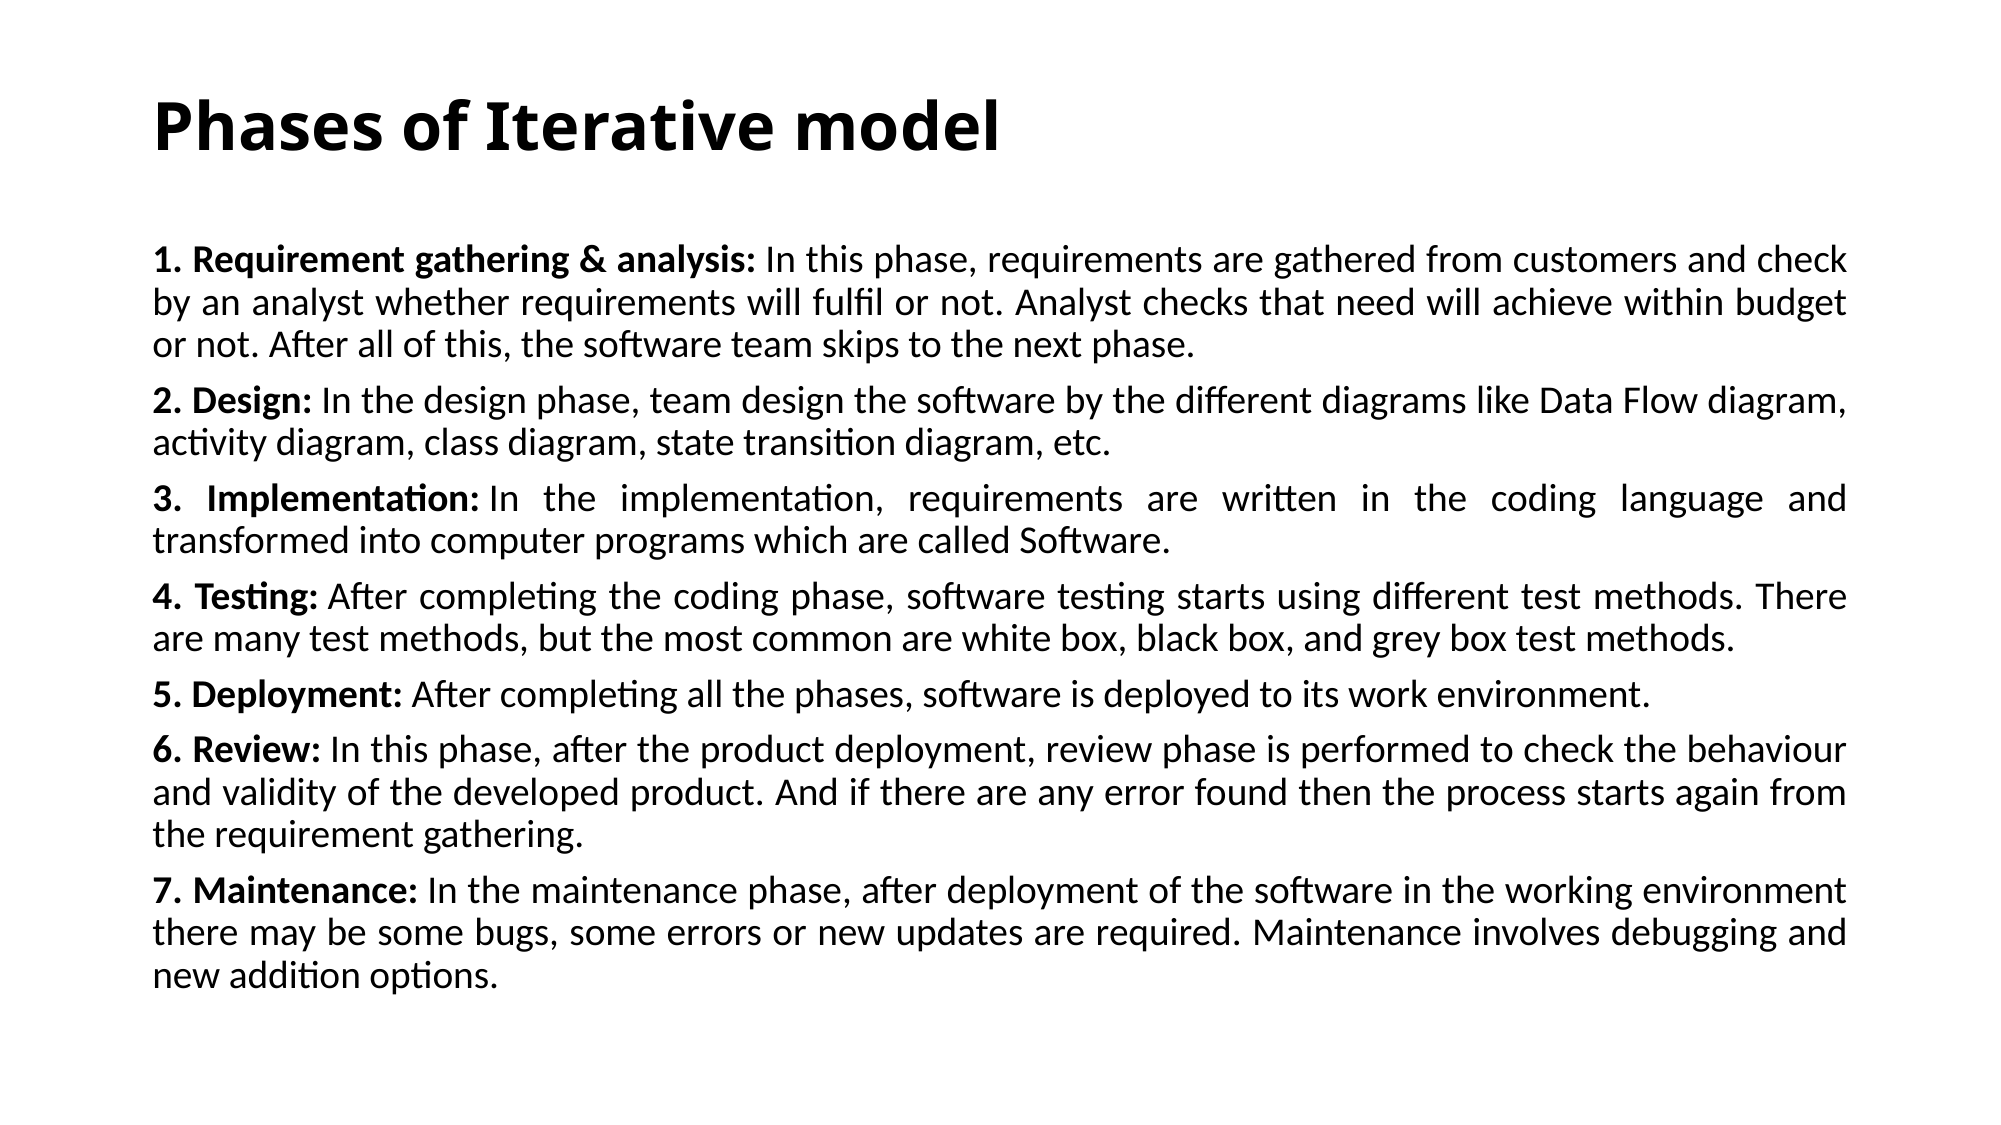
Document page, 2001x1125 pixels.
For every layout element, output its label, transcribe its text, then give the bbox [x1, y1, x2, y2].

list 1. Requirement gathering & analysis: In this phase, requirements are gathered from customers and check by an analyst whether requirements will fulfil or not. Analyst checks that need will achieve within budget or not. After all of this, the software team skips to the next phase. 2. Design: In the design phase, team design the software by the different diagrams like Data Flow diagram, activity diagram, class diagram, state transition diagram, etc. 3. Implementation: In the implementation, requirements are written in the coding language and transformed into computer programs which are called Software. 4. Testing: After completing the coding phase, software testing starts using different test methods. There are many test methods, but the most common are white box, black box, and grey box test methods. 5. Deployment: After completing all the phases, software is deployed to its work environment. 6. Review: In this phase, after the product deployment, review phase is performed to check the behaviour and validity of the developed product. And if there are any error found then the process starts again from the requirement gathering. 7. Maintenance: In the maintenance phase, after deployment of the software in the working environment there may be some bugs, some errors or new updates are required. Maintenance involves debugging and new addition options. [137, 231, 1863, 1050]
title Phases of Iterative model [137, 59, 1863, 231]
